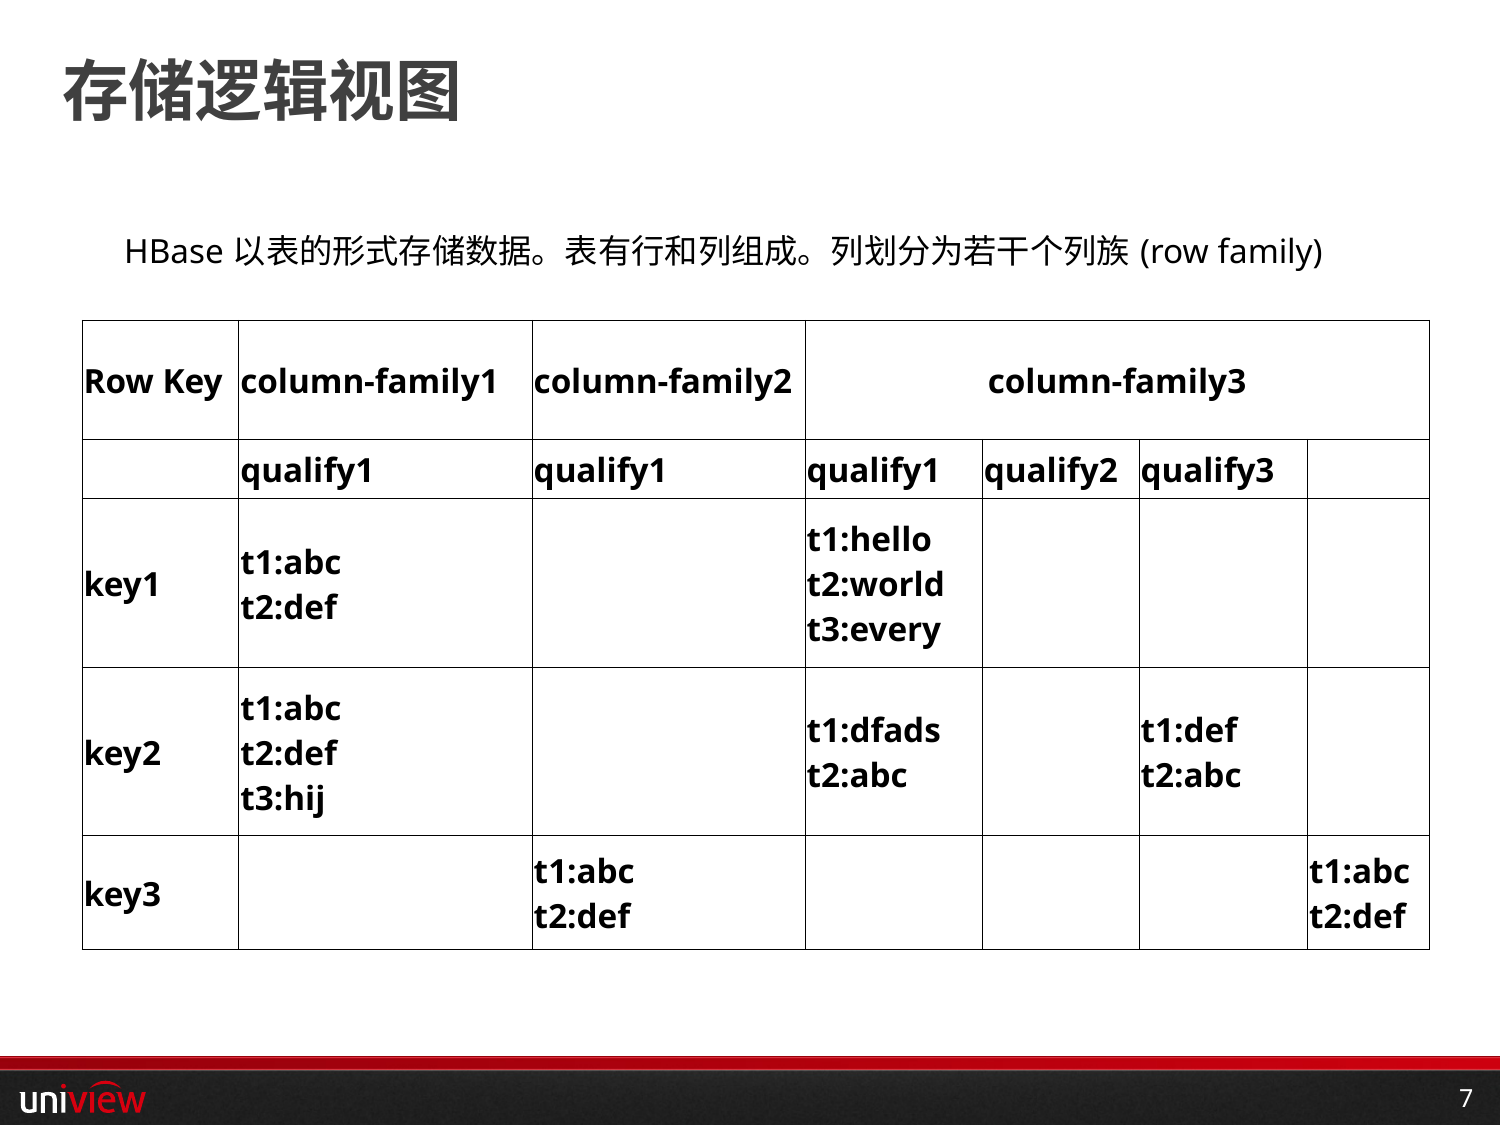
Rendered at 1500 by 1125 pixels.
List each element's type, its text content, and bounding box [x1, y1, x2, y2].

table_cell qualify1 [239, 440, 532, 498]
table_cell column-family3 [806, 321, 1429, 439]
table_cell t1:abc t2:def [239, 499, 532, 667]
table_cell qualify1 [533, 440, 805, 498]
table_cell column-family2 [533, 321, 805, 439]
table_cell key2 [83, 668, 238, 835]
table_cell [533, 499, 805, 667]
table_header HBase以表的形式存储数据。表有行和列组成。列划分为若干个列族(row family) [82, 176, 1429, 320]
table_cell column-family1 [239, 321, 532, 439]
table_cell key3 [83, 836, 238, 949]
table_cell [239, 836, 532, 949]
table_cell [1140, 499, 1307, 667]
table_cell t1:abc t2:def [533, 836, 805, 949]
picture [0, 1056, 1500, 1125]
table_cell t1:abc t2:def [1308, 836, 1429, 949]
table_cell [983, 499, 1139, 667]
table_cell t1:hello t2:world t3:every [806, 499, 982, 667]
table_cell [806, 836, 982, 949]
table_cell [1308, 668, 1429, 835]
table_cell qualify2 [983, 440, 1139, 498]
table_cell [983, 836, 1139, 949]
table_cell t1:abc t2:def t3:hij [239, 668, 532, 835]
table_cell [533, 668, 805, 835]
table_cell t1:dfads t2:abc [806, 668, 982, 835]
table_cell Row Key [83, 321, 238, 439]
table_cell [1140, 836, 1307, 949]
table_cell [83, 440, 238, 498]
table_cell [983, 668, 1139, 835]
table_cell t1:def t2:abc [1140, 668, 1307, 835]
table_cell key1 [83, 499, 238, 667]
table_cell qualify3 [1140, 440, 1307, 498]
table_cell [1308, 440, 1429, 498]
title 存储逻辑视图 [47, 41, 1398, 148]
table_cell qualify1 [806, 440, 982, 498]
table_cell [1308, 499, 1429, 667]
